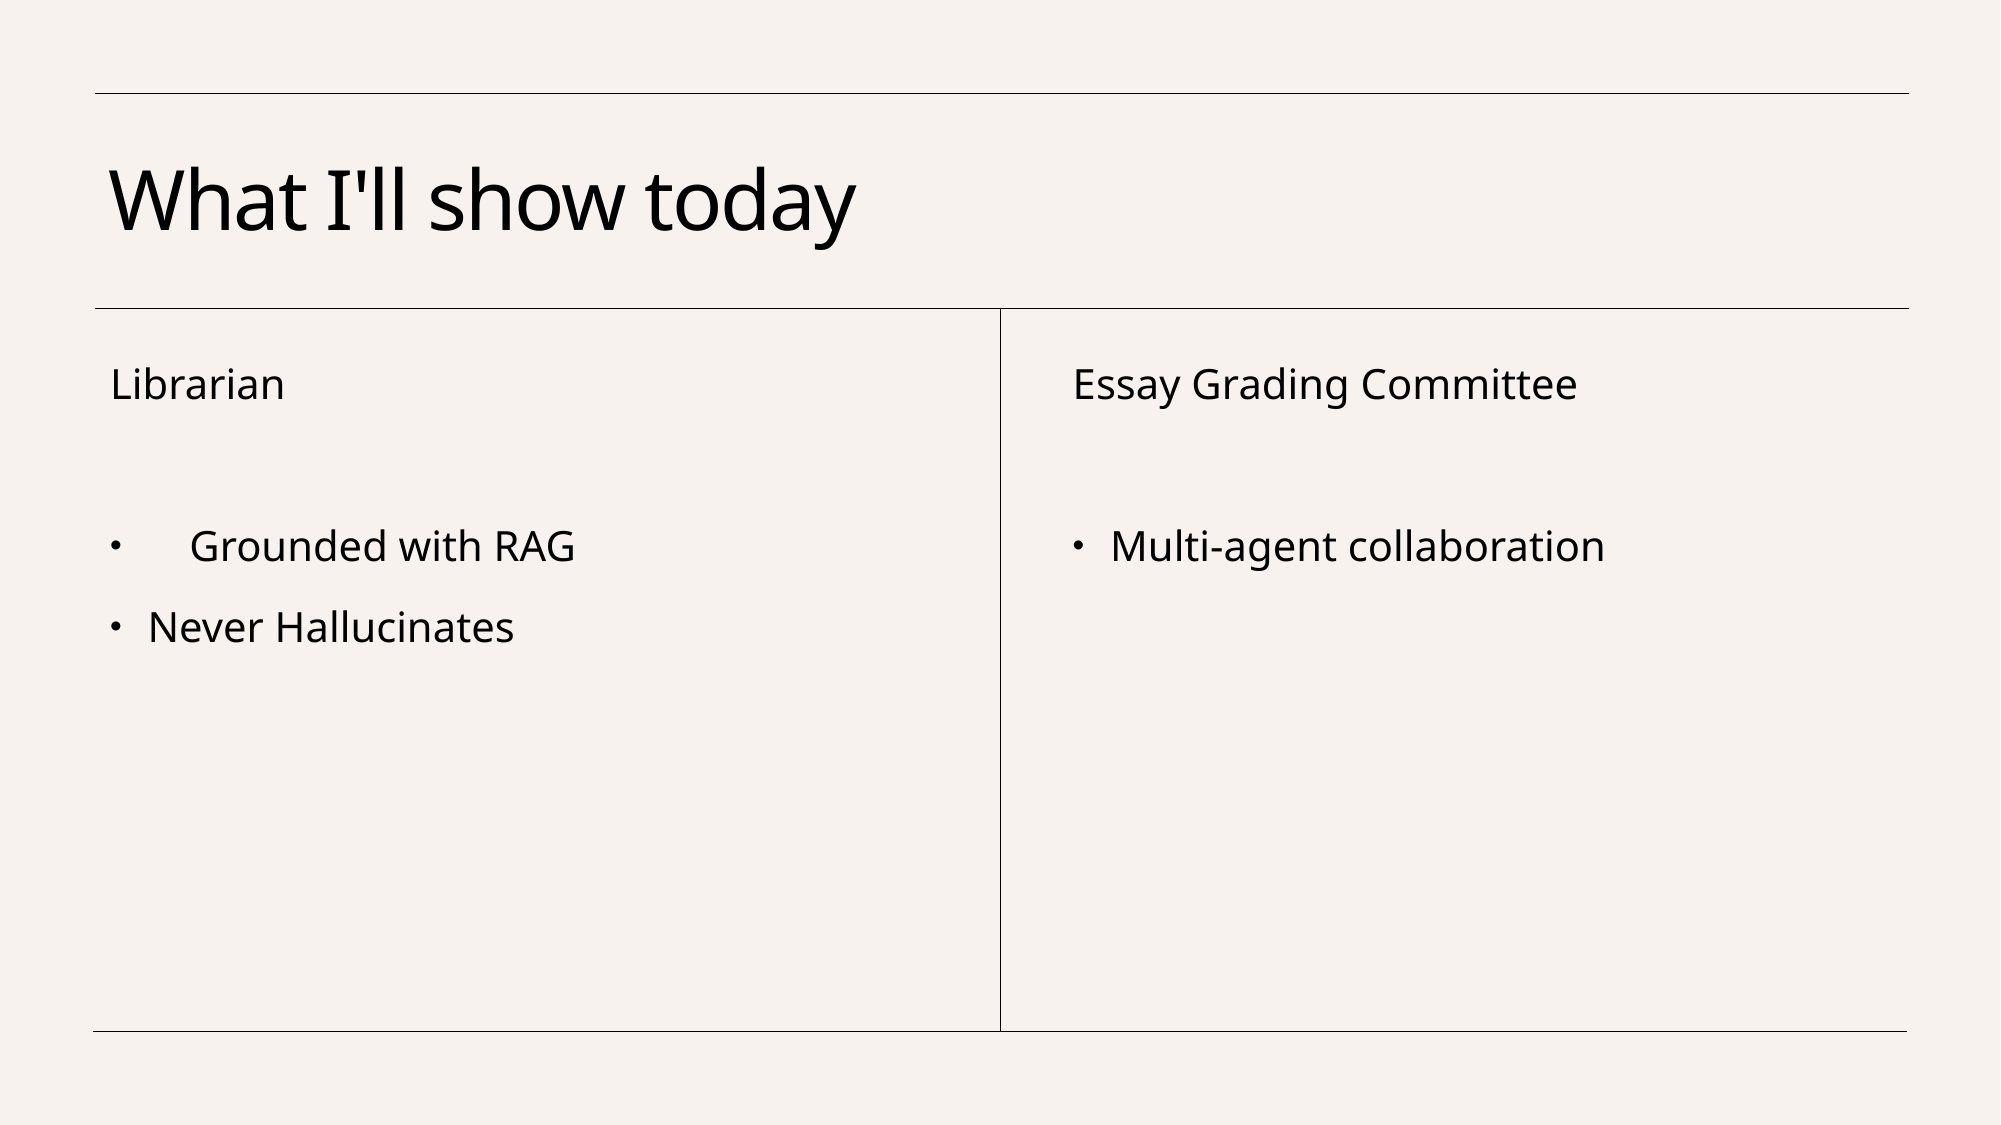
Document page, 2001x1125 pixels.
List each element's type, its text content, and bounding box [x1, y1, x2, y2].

list Essay Grading Committee Multi-agent collaboration [1057, 340, 1908, 1014]
title What I'll show today [93, 116, 1907, 290]
list Librarian Grounded with RAG Never Hallucinates [95, 340, 946, 1014]
